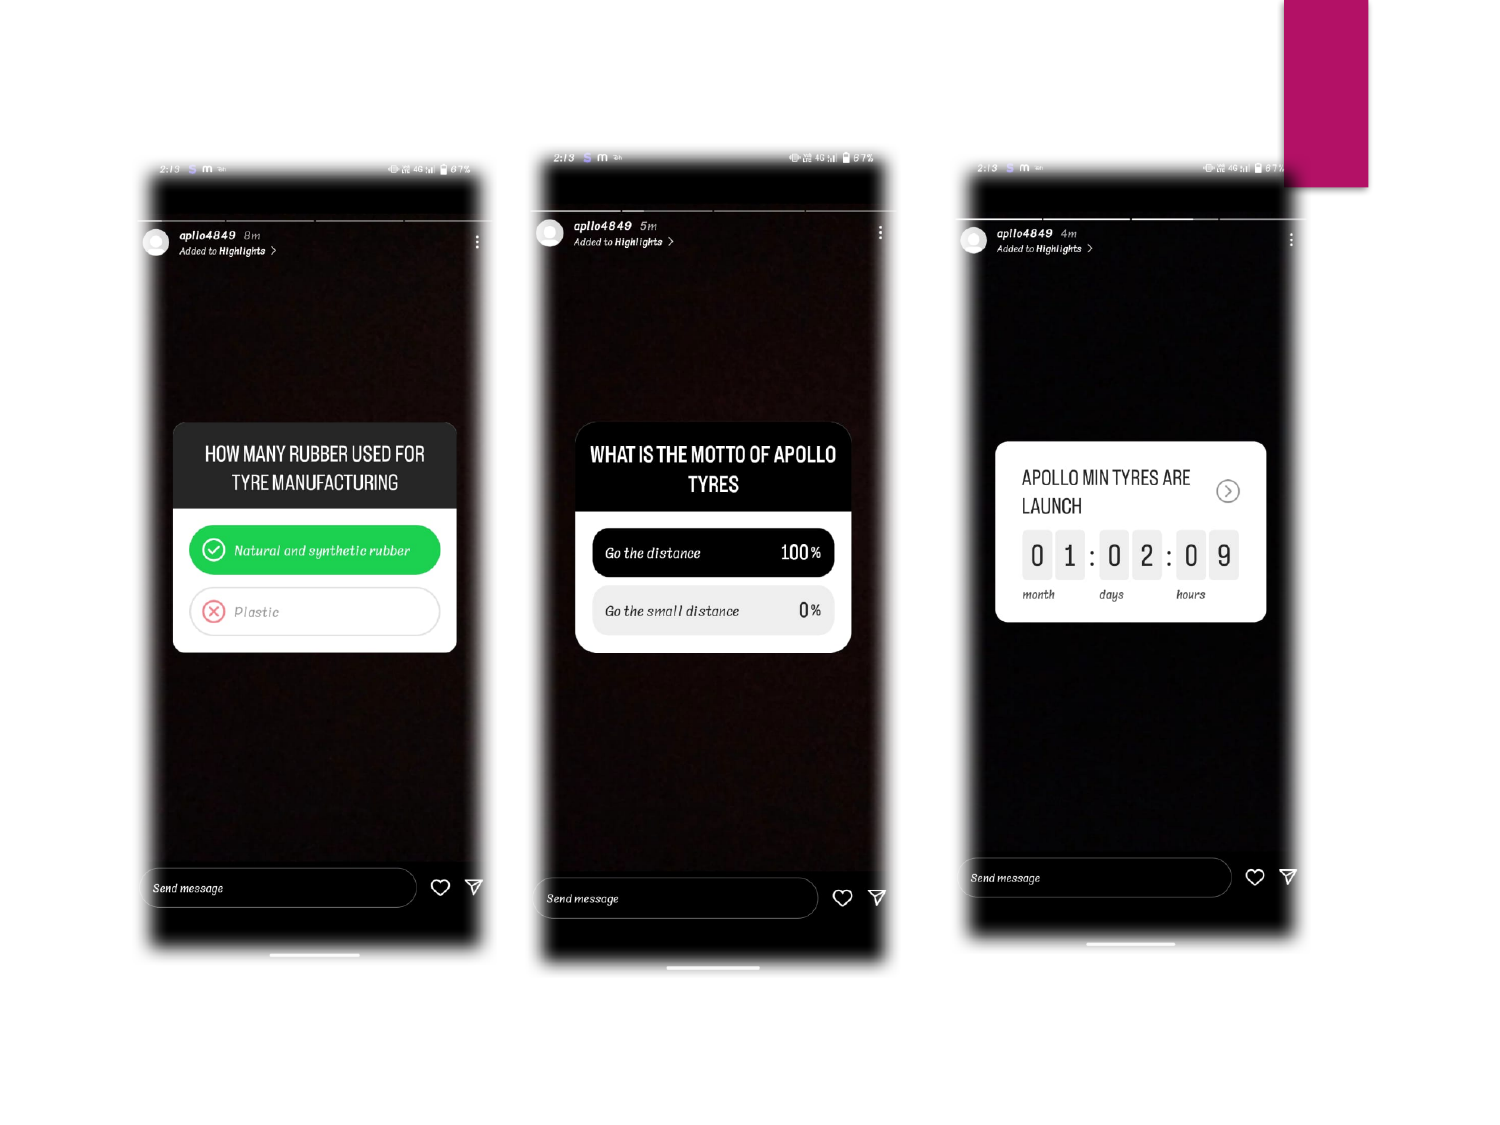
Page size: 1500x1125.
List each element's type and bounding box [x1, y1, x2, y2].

picture [131, 154, 497, 966]
picture [525, 142, 902, 978]
picture [950, 154, 1311, 954]
